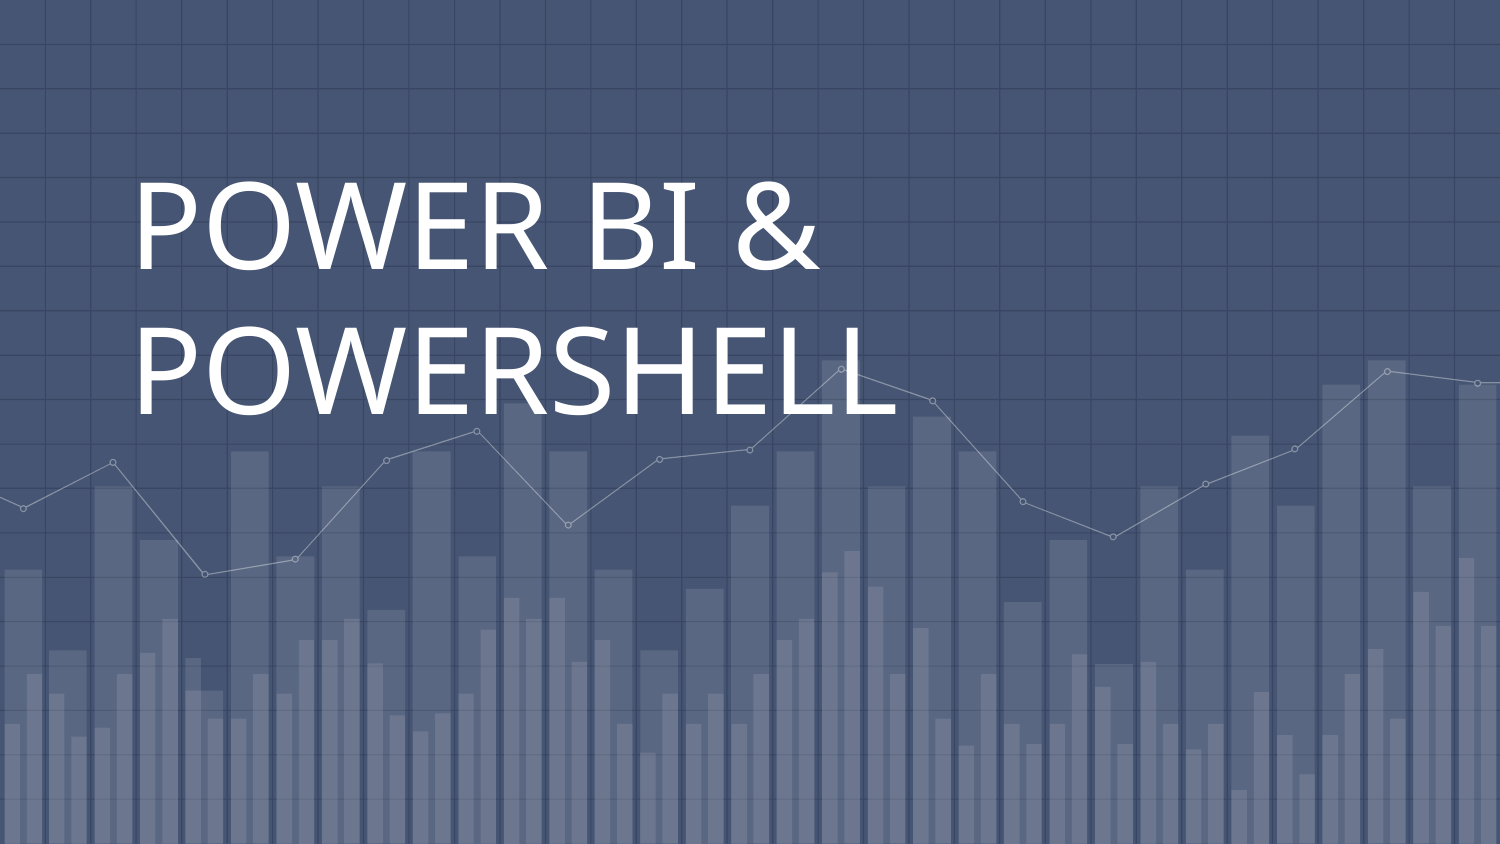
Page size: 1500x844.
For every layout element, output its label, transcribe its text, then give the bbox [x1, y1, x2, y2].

title POWER BI & POWERSHELL [114, 134, 1383, 595]
